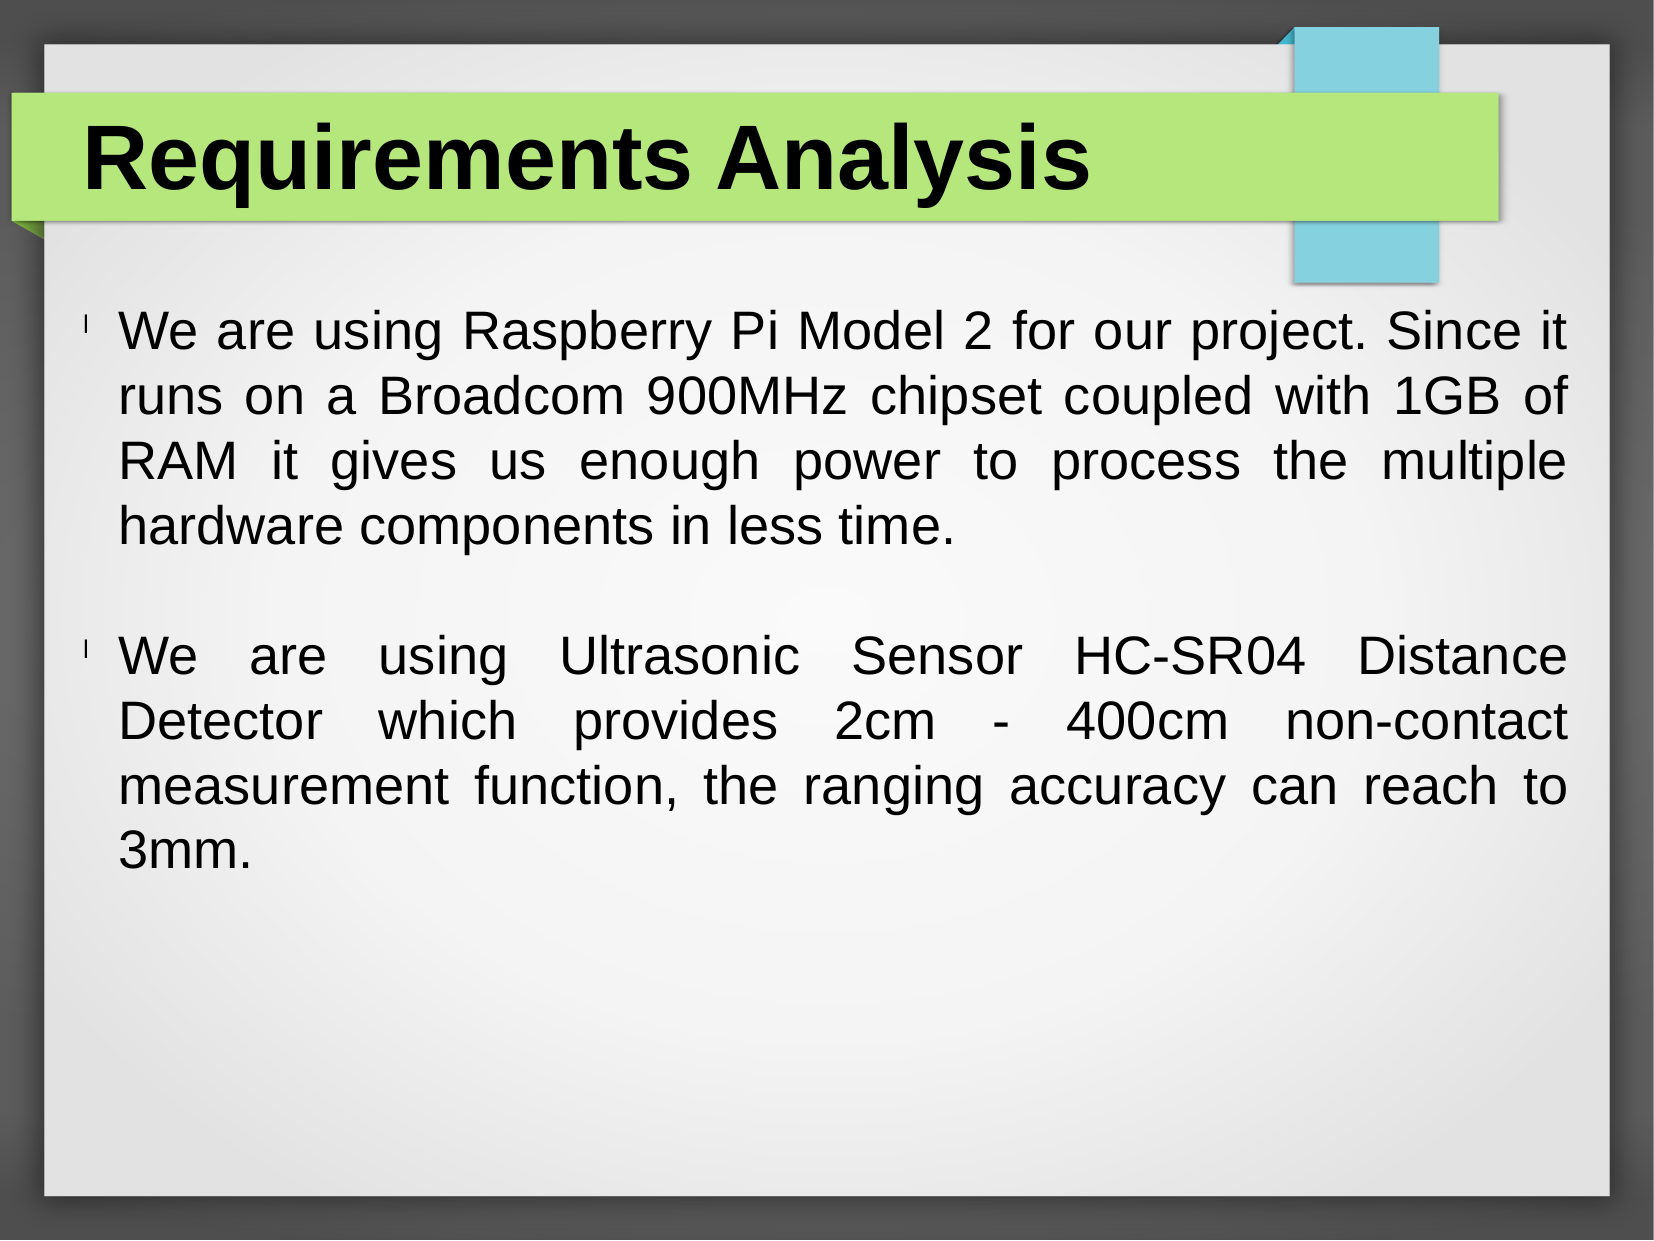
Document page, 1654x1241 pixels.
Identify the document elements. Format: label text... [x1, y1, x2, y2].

picture [0, 0, 1654, 1240]
text_box Requirements Analysis [82, 94, 1264, 213]
text_box We are using Raspberry Pi Model 2 for our project. Since it runs on a Broadcom 900MHz chipset coupled with 1GB of RAM it gives us enough power to process the multiple hardware components in less time. We are using Ultrasonic Sensor HC-SR04 Distance Detector which provides 2cm - 400cm non-contact measurement function, the ranging accuracy can reach to 3mm. [82, 295, 1571, 1015]
